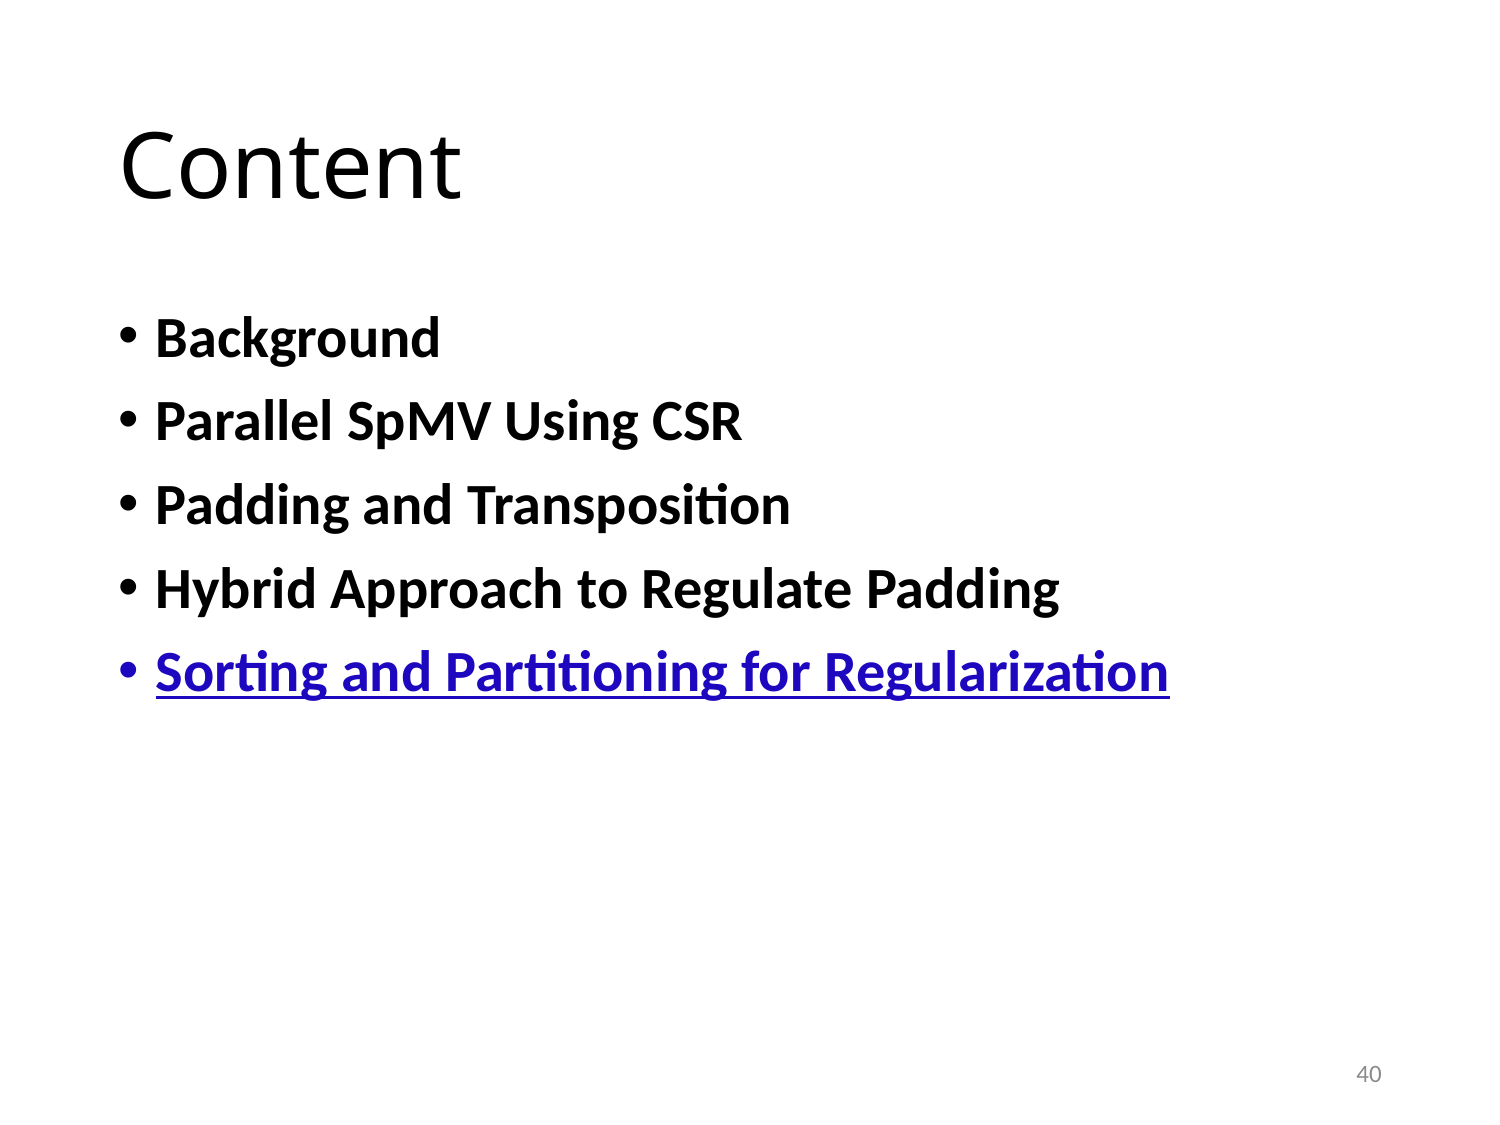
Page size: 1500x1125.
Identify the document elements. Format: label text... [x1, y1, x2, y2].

title Content [103, 59, 1397, 278]
list Background Parallel SpMV Using CSR Padding and Transposition Hybrid Approach to Regulate Padding Sorting and Partitioning for Regularization [103, 299, 1397, 1014]
slide_number 40 [1059, 1042, 1397, 1103]
